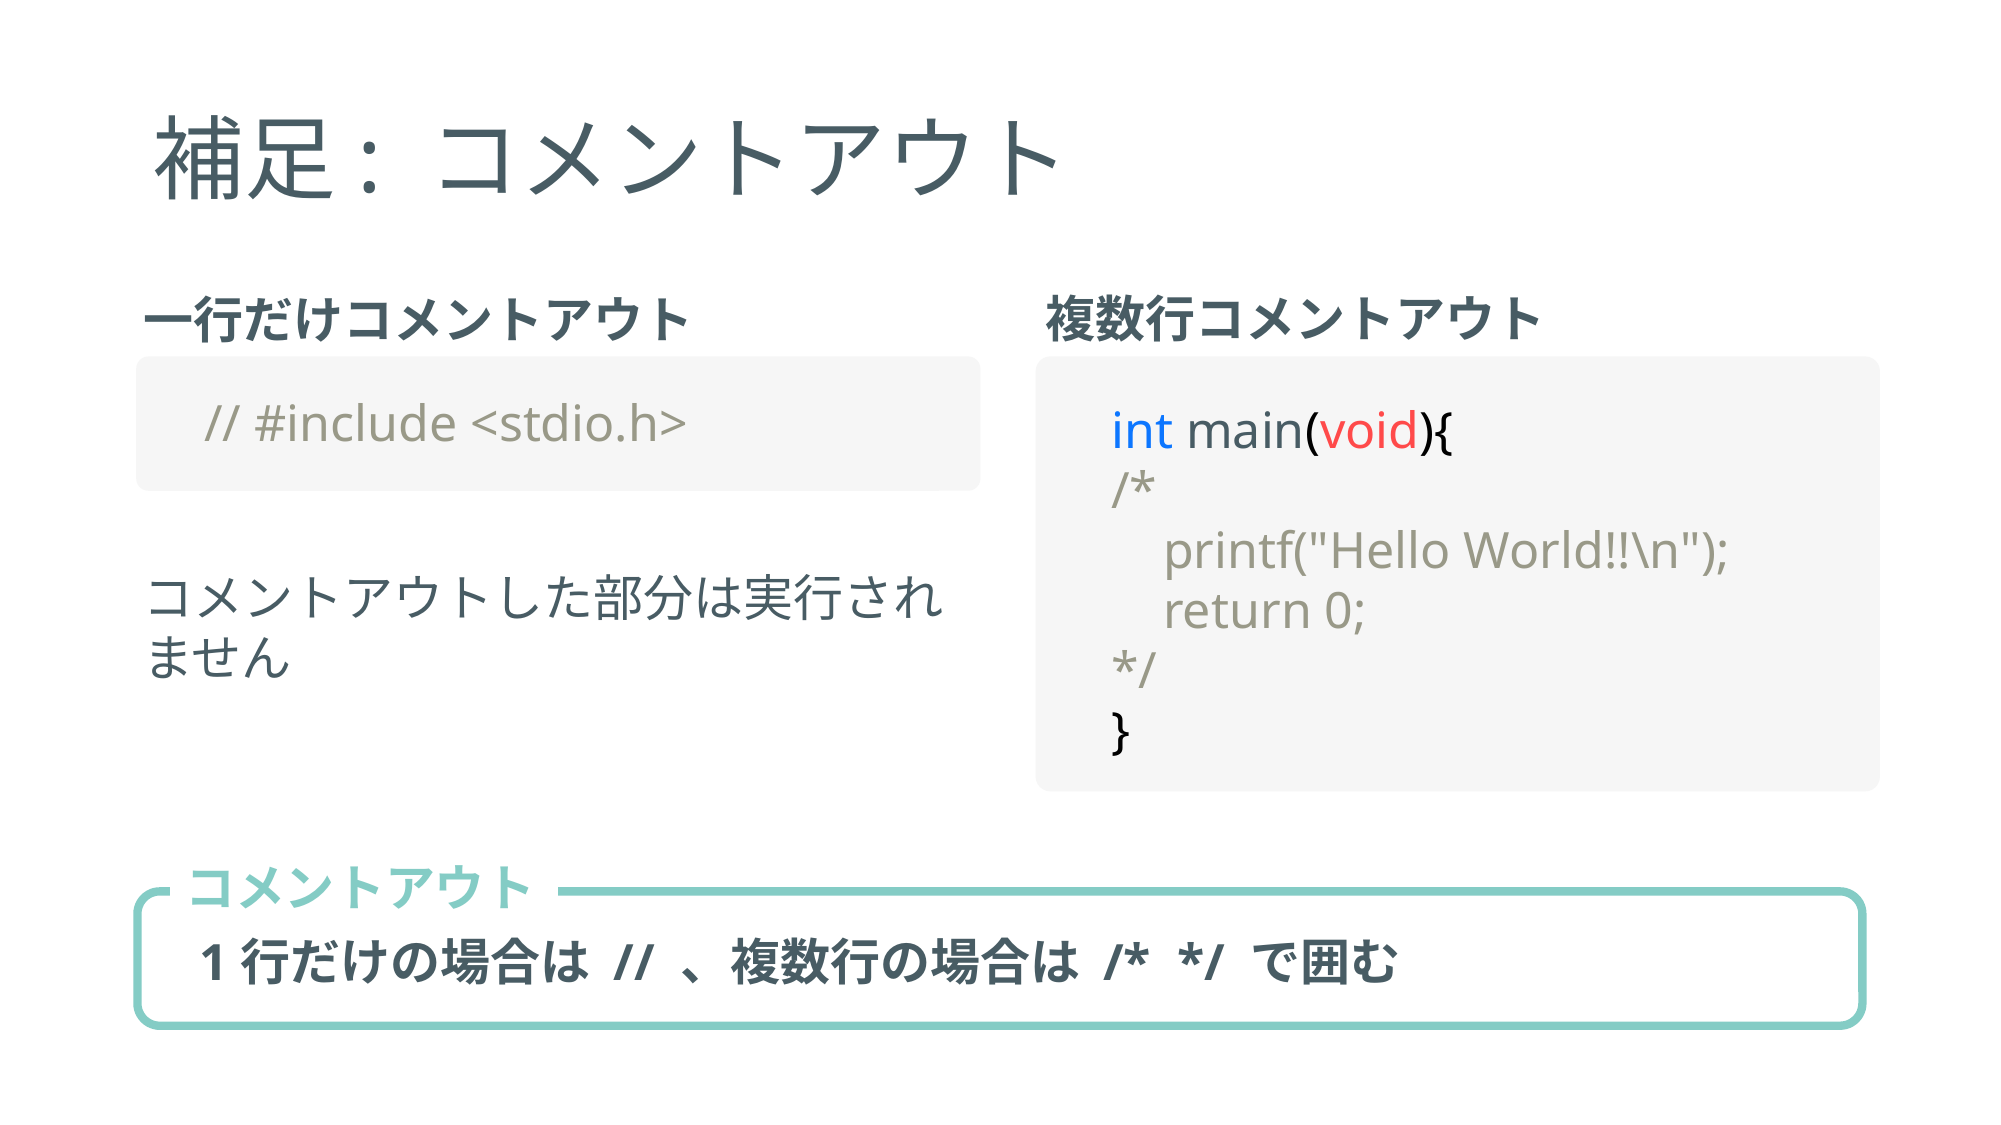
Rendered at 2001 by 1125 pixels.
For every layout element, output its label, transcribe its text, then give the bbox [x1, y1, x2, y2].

text_box 1行だけの場合は // 、複数行の場合は /* */ で囲む [184, 923, 1449, 999]
text_box [136, 890, 1864, 1027]
text_box コメントアウト [170, 849, 558, 925]
text_box コメントアウトした部分は実行されません [128, 558, 981, 694]
text_box [1034, 355, 1881, 793]
text_box 一行だけコメントアウト [128, 280, 729, 356]
text_box 複数行コメントアウト [1030, 280, 1590, 356]
text_box int main(void){ /* printf("Hello World!!\n"); return 0; */ } [1096, 391, 1836, 766]
title 補足: コメントアウト [137, 53, 1863, 272]
text_box [135, 355, 982, 492]
text_box // #include <stdio.h> [189, 384, 703, 459]
